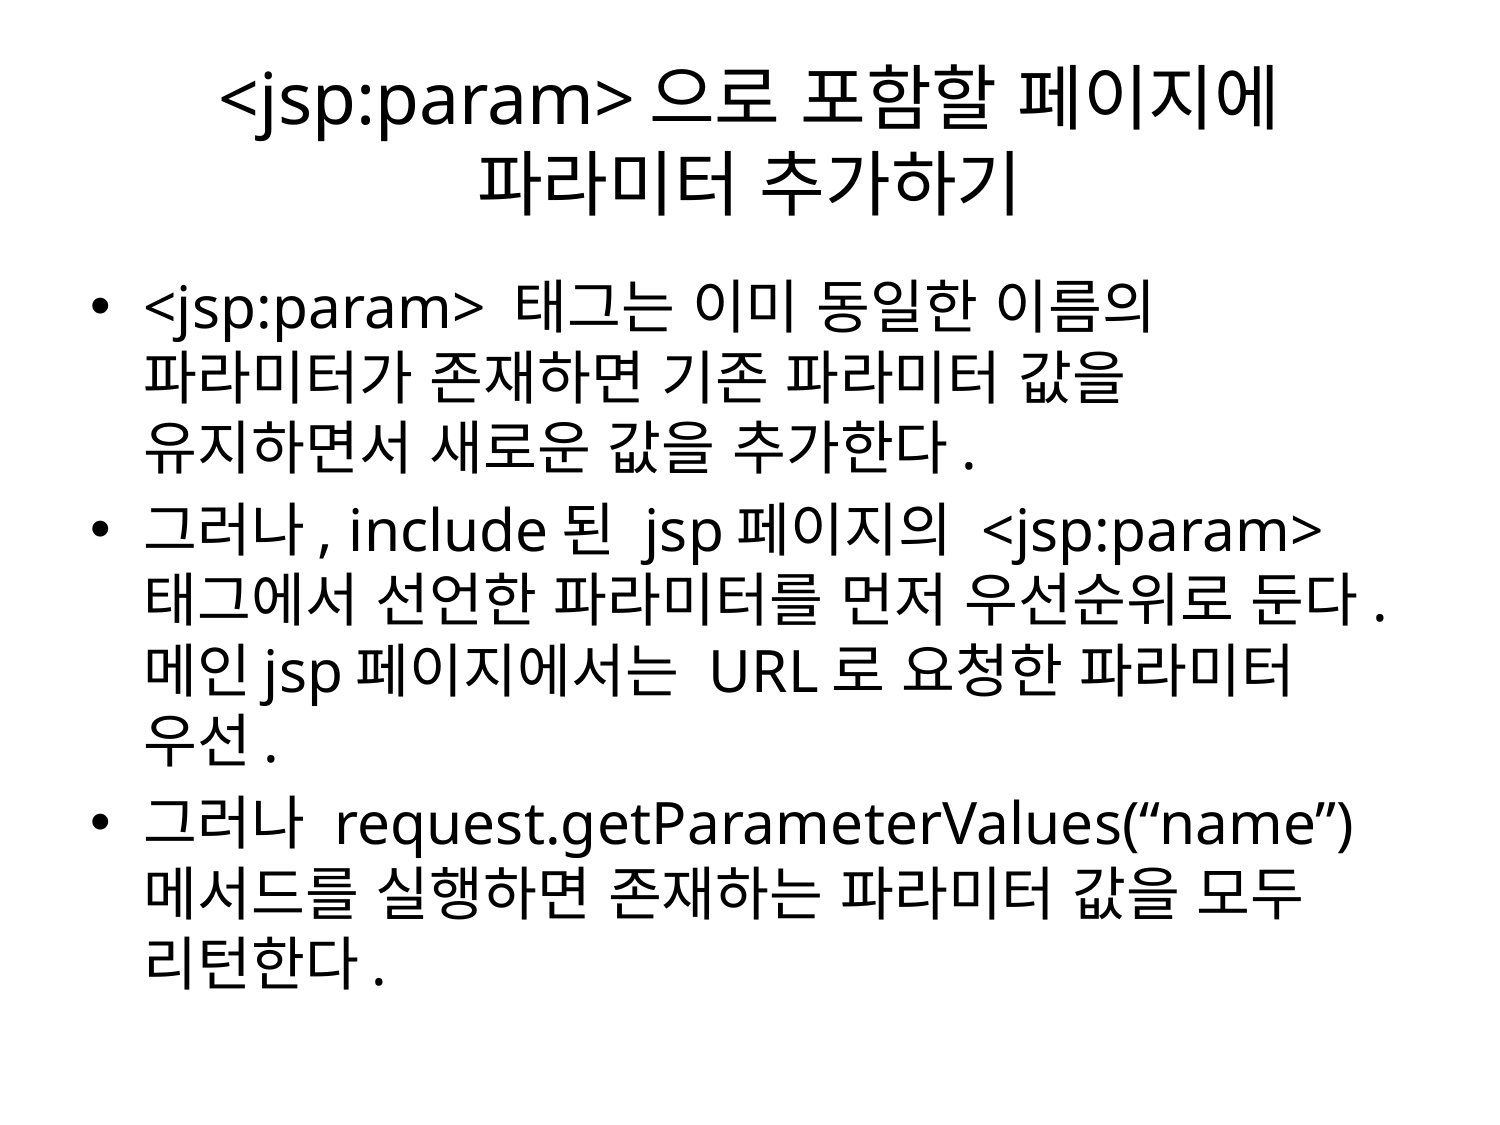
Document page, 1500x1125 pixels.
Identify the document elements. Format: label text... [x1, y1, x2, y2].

title <jsp:param>으로 포함할 페이지에 파라미터 추가하기 [75, 45, 1425, 233]
list <jsp:param> 태그는 이미 동일한 이름의 파라미터가 존재하면 기존 파라미터 값을 유지하면서 새로운 값을 추가한다. 그러나, include된 jsp페이지의 <jsp:param> 태그에서 선언한 파라미터를 먼저 우선순위로 둔다. 메인jsp페이지에서는 URL로 요청한 파라미터 우선. 그러나 request.getParameterValues(“name”) 메서드를 실행하면 존재하는 파라미터 값을 모두 리턴한다. [75, 262, 1425, 1005]
